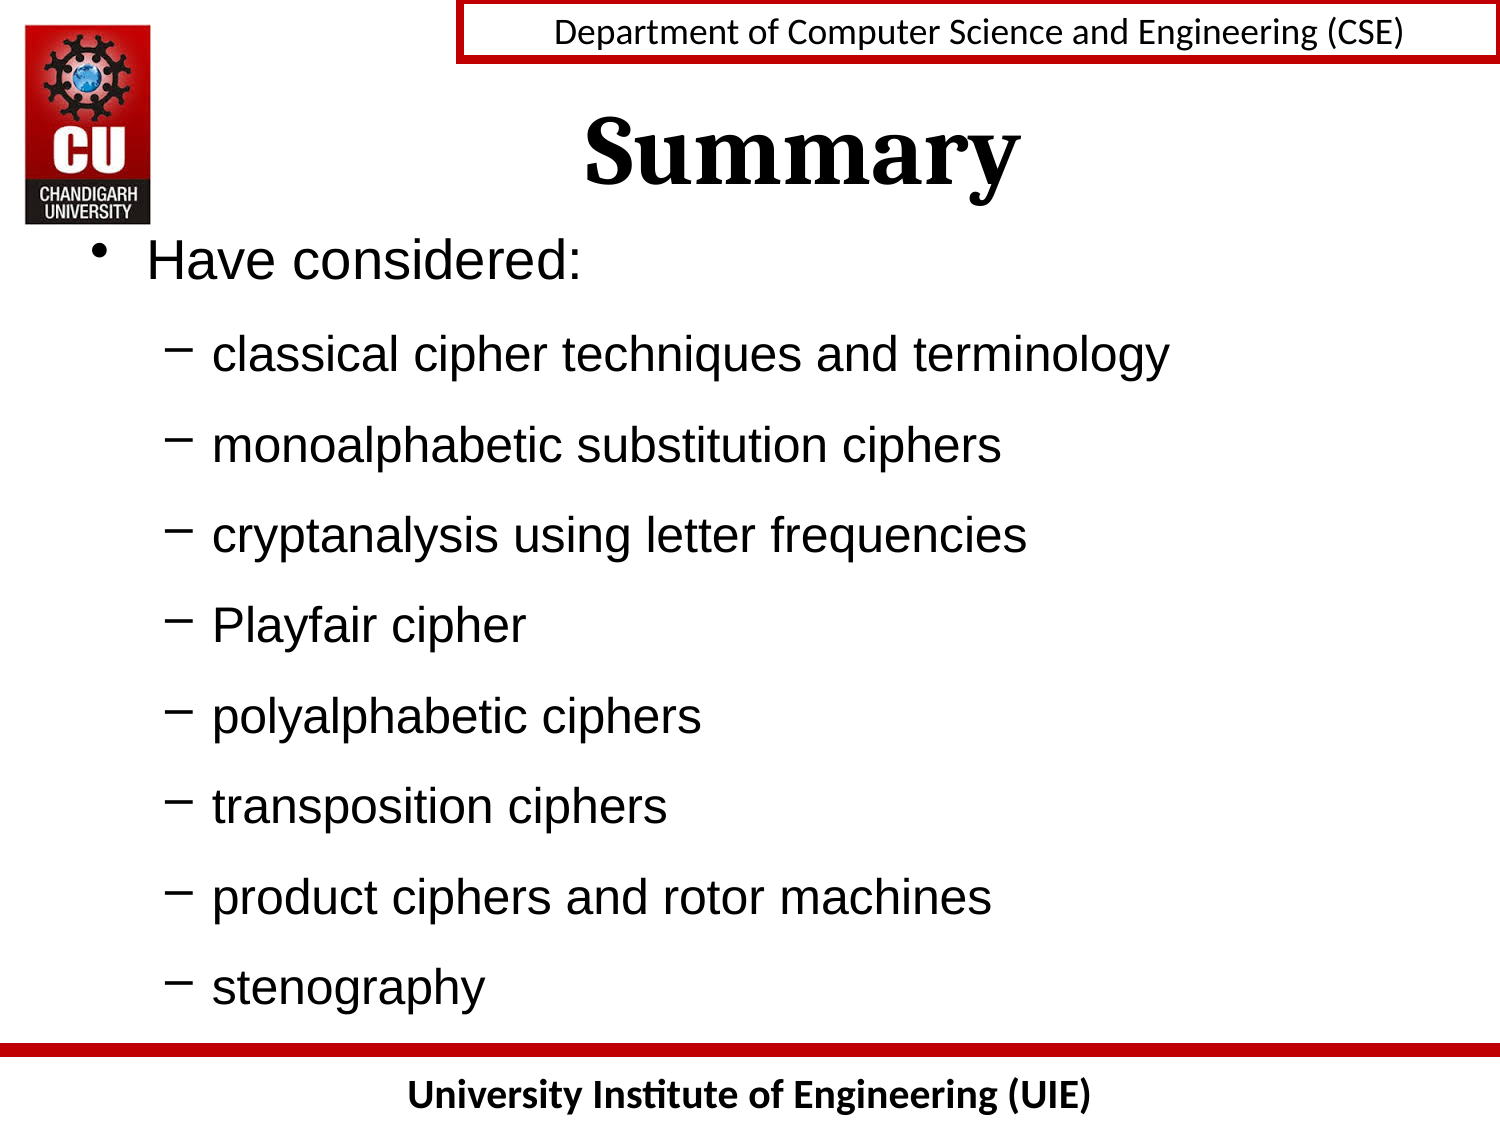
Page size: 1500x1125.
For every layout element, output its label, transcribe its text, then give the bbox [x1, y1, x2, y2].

text_box Have considered: classical cipher techniques and terminology monoalphabetic substitution ciphers cryptanalysis using letter frequencies Playfair cipher polyalphabetic ciphers transposition ciphers product ciphers and rotor machines stenography [87, 187, 1471, 1015]
title Summary [246, 48, 1360, 187]
picture [24, 24, 151, 225]
